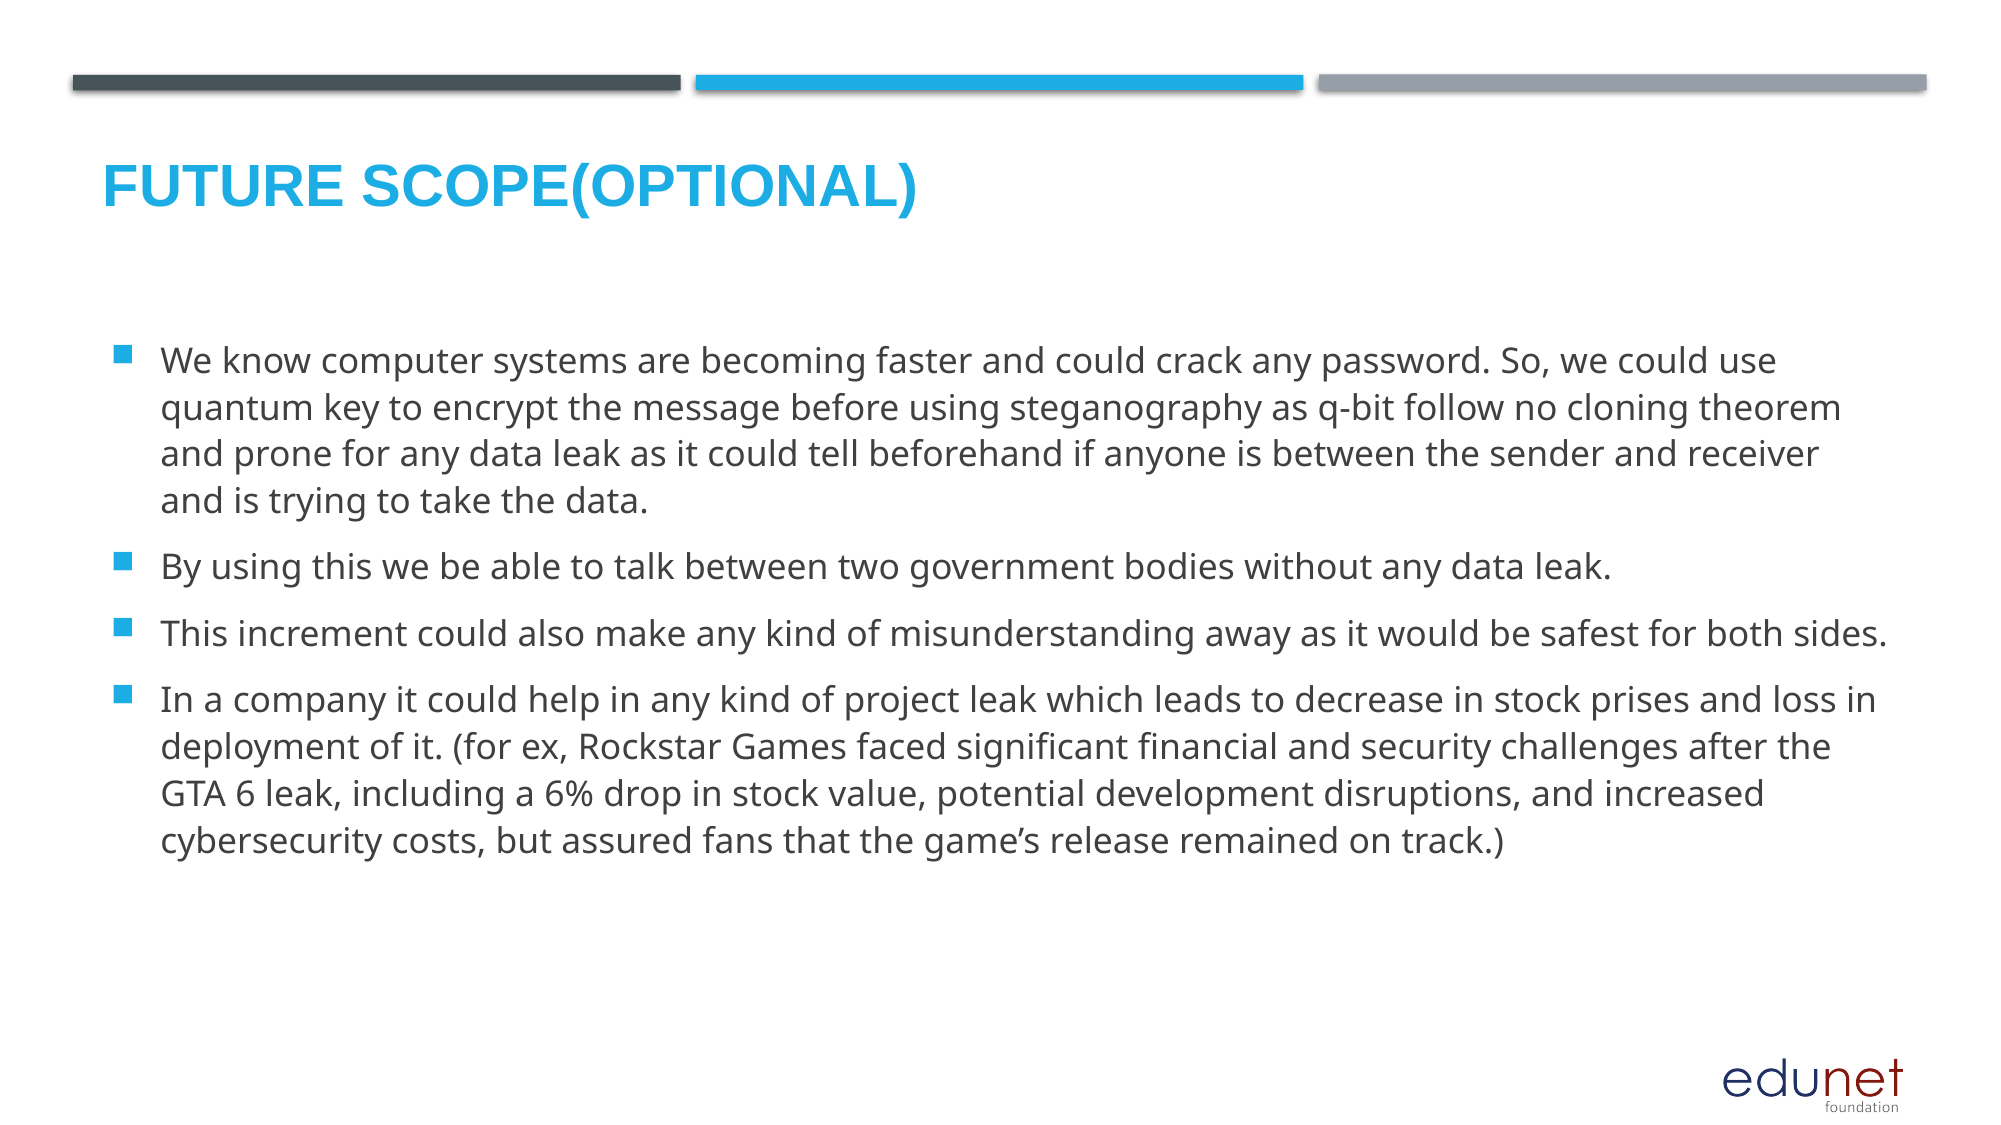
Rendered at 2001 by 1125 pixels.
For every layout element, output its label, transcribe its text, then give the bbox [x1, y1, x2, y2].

list We know computer systems are becoming faster and could crack any password. So, we could use quantum key to encrypt the message before using steganography as q-bit follow no cloning theorem and prone for any data leak as it could tell beforehand if anyone is between the sender and receiver and is trying to take the data. By using this we be able to talk between two government bodies without any data leak. This increment could also make any kind of misunderstanding away as it would be safest for both sides. In a company it could help in any kind of project leak which leads to decrease in stock prises and loss in deployment of it. (for ex, Rockstar Games faced significant financial and security challenges after the GTA 6 leak, including a 6% drop in stock value, potential development disruptions, and increased cybersecurity costs, but assured fans that the game’s release remained on track.) [95, 213, 1905, 981]
picture [1719, 1056, 1905, 1116]
text_box Future scope(optional) [87, 138, 1898, 226]
